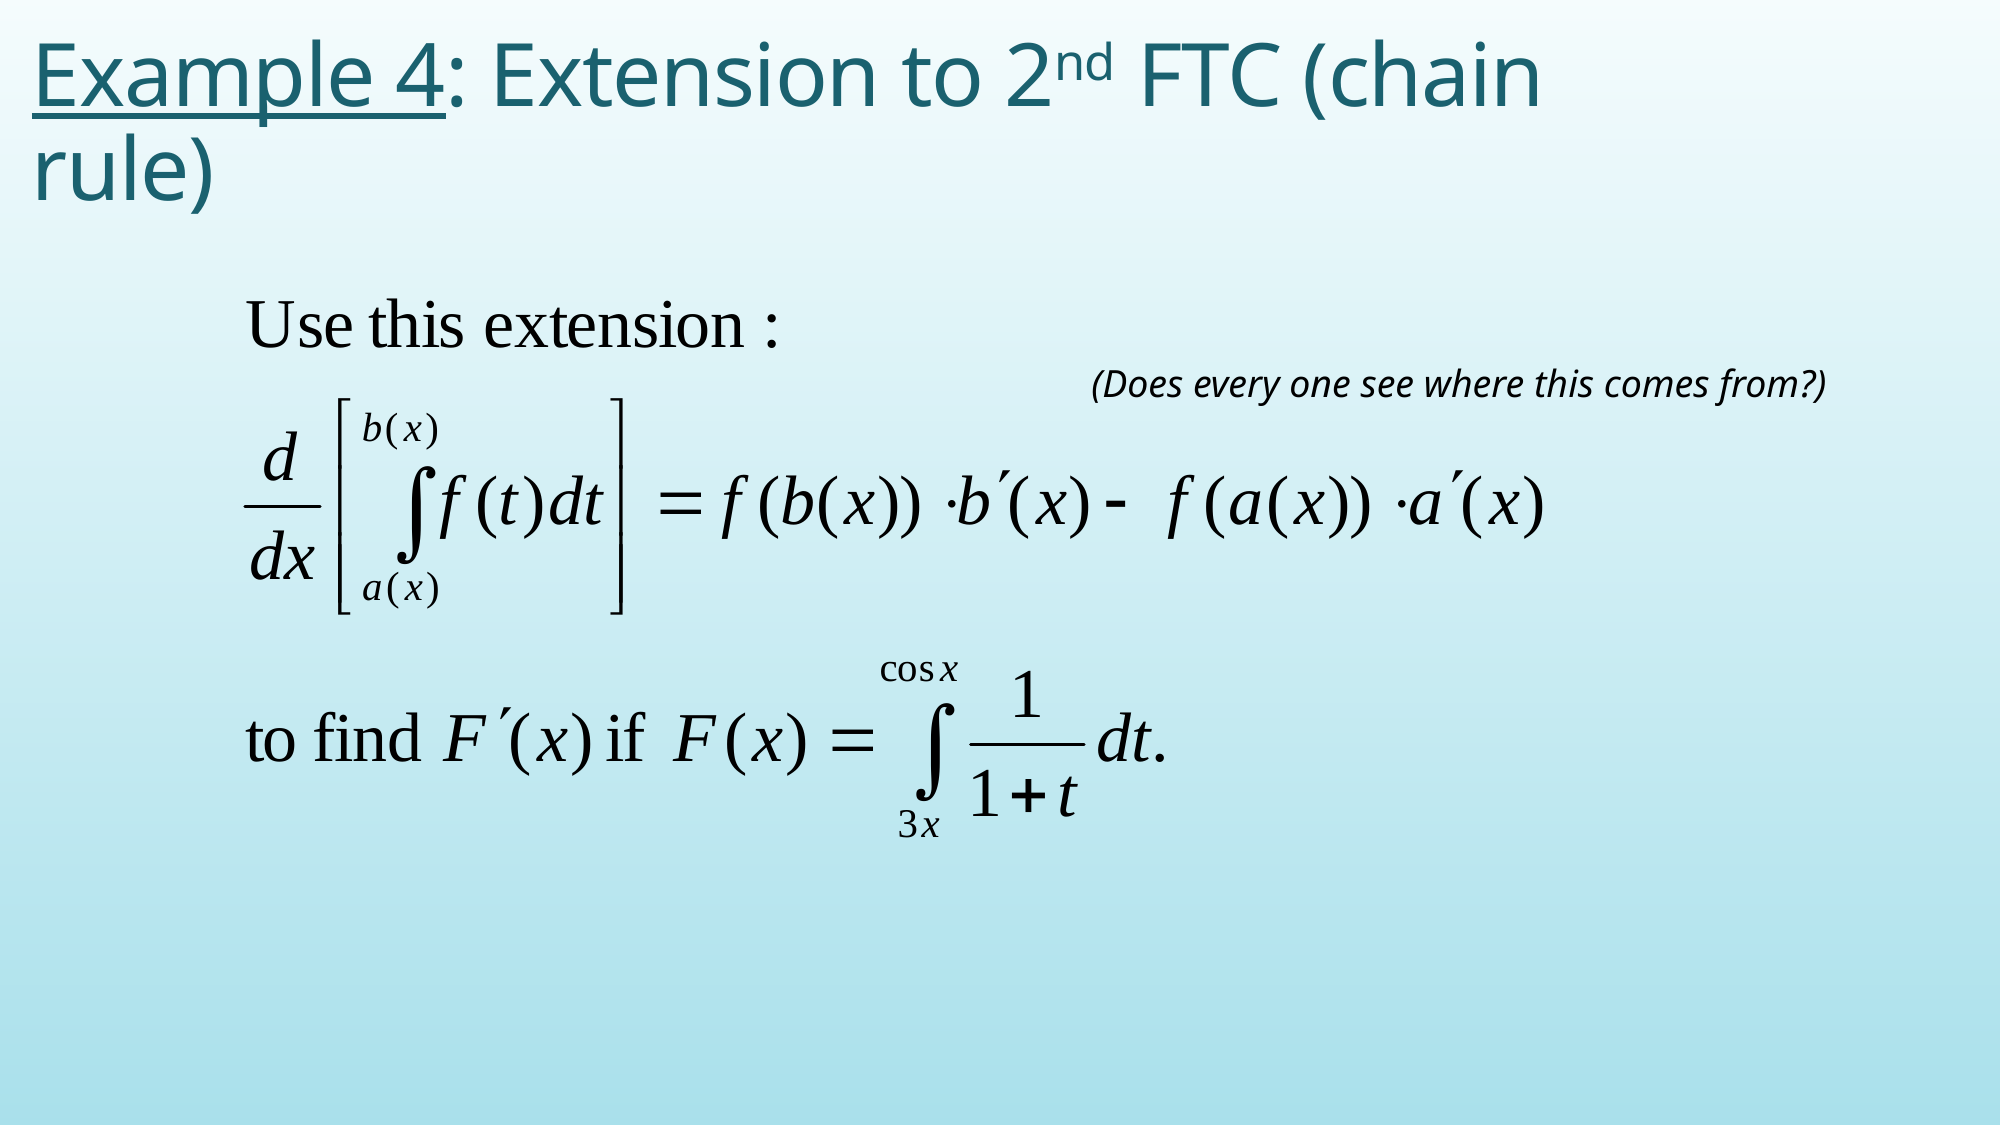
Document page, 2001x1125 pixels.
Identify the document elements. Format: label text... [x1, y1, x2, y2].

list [232, 281, 1559, 960]
text_box (Does every one see where this comes from?) [1559, 352, 1928, 413]
title Example 4: Extension to 2nd FTC (chain rule) [16, 11, 1737, 239]
